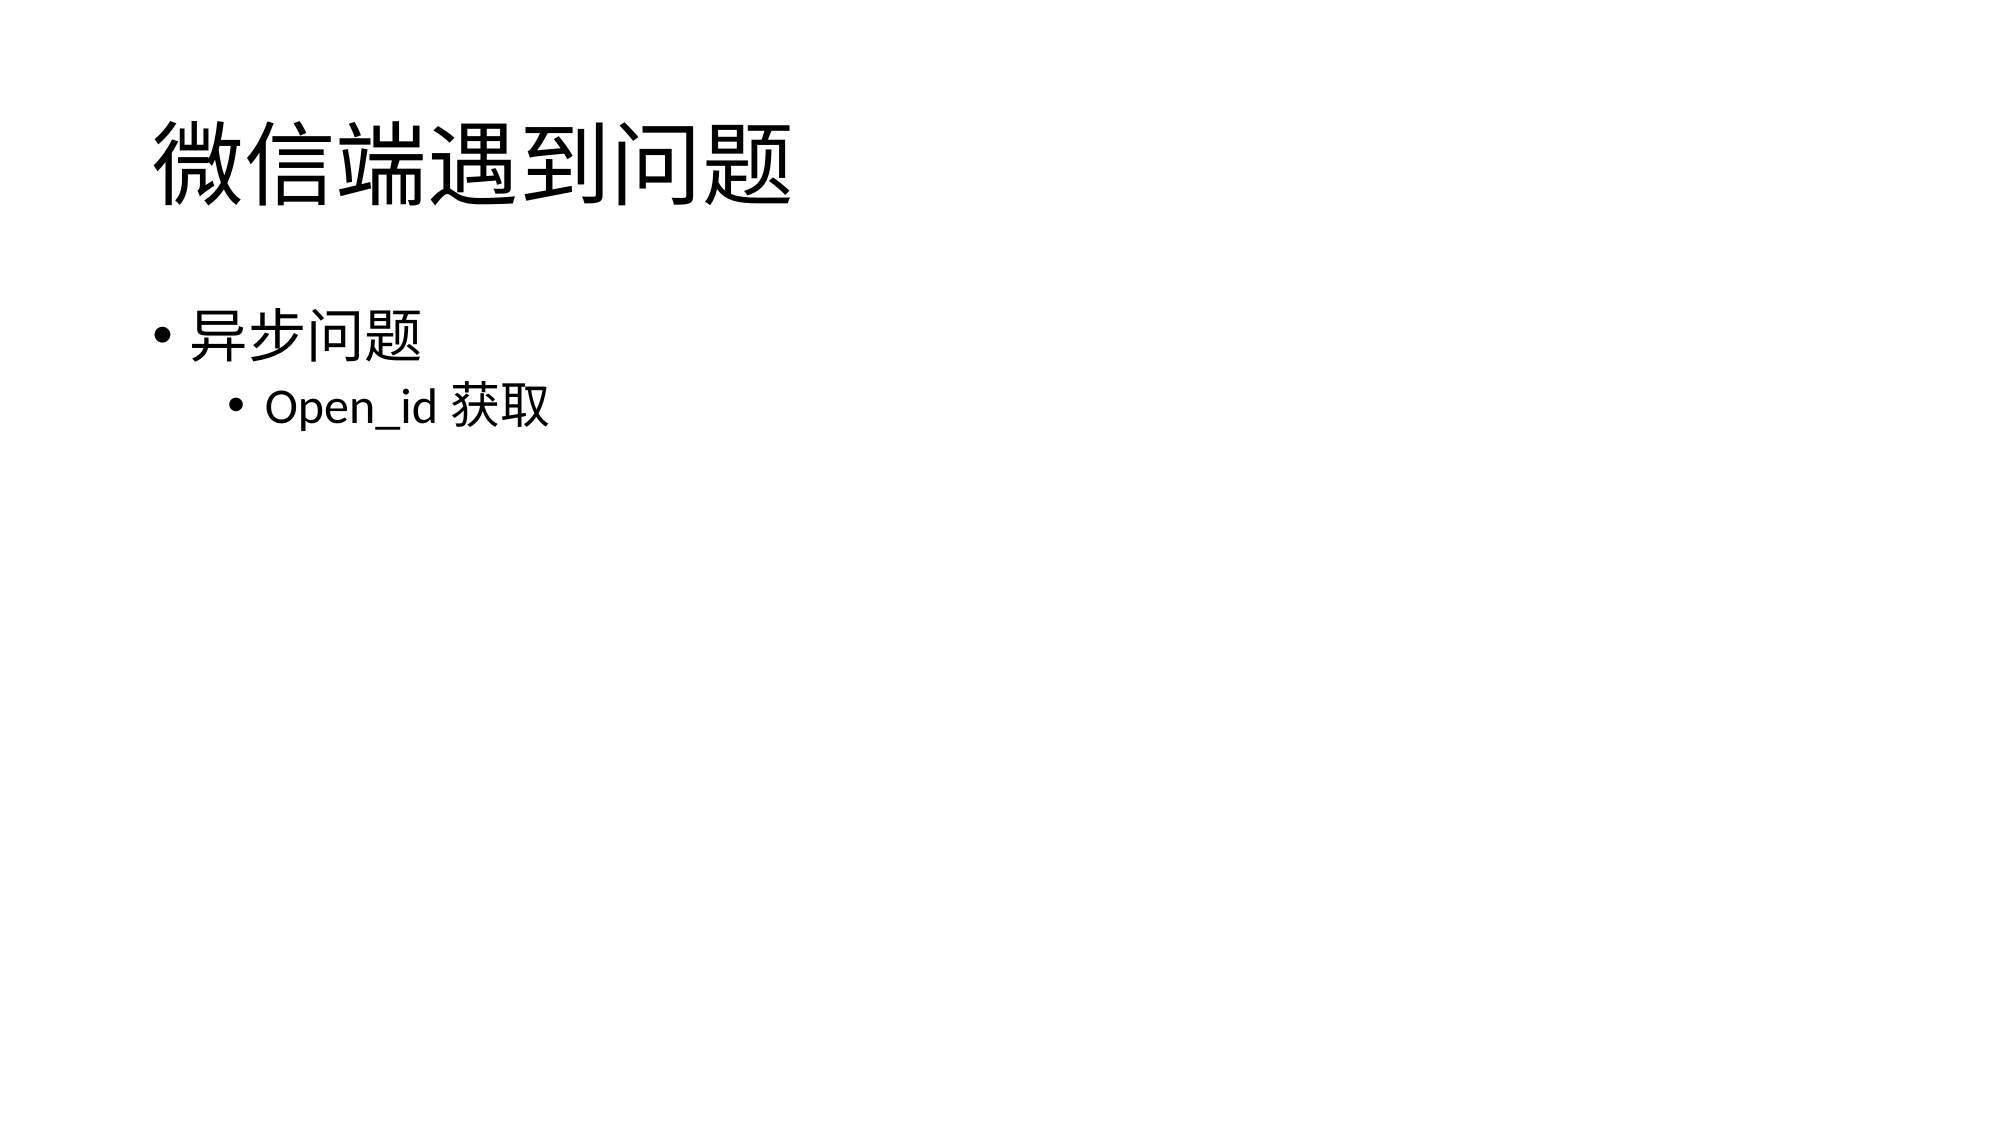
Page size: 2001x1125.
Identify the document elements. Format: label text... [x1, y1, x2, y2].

list 异步问题 Open_id获取 [137, 299, 1863, 1014]
title 微信端遇到问题 [137, 59, 1863, 278]
